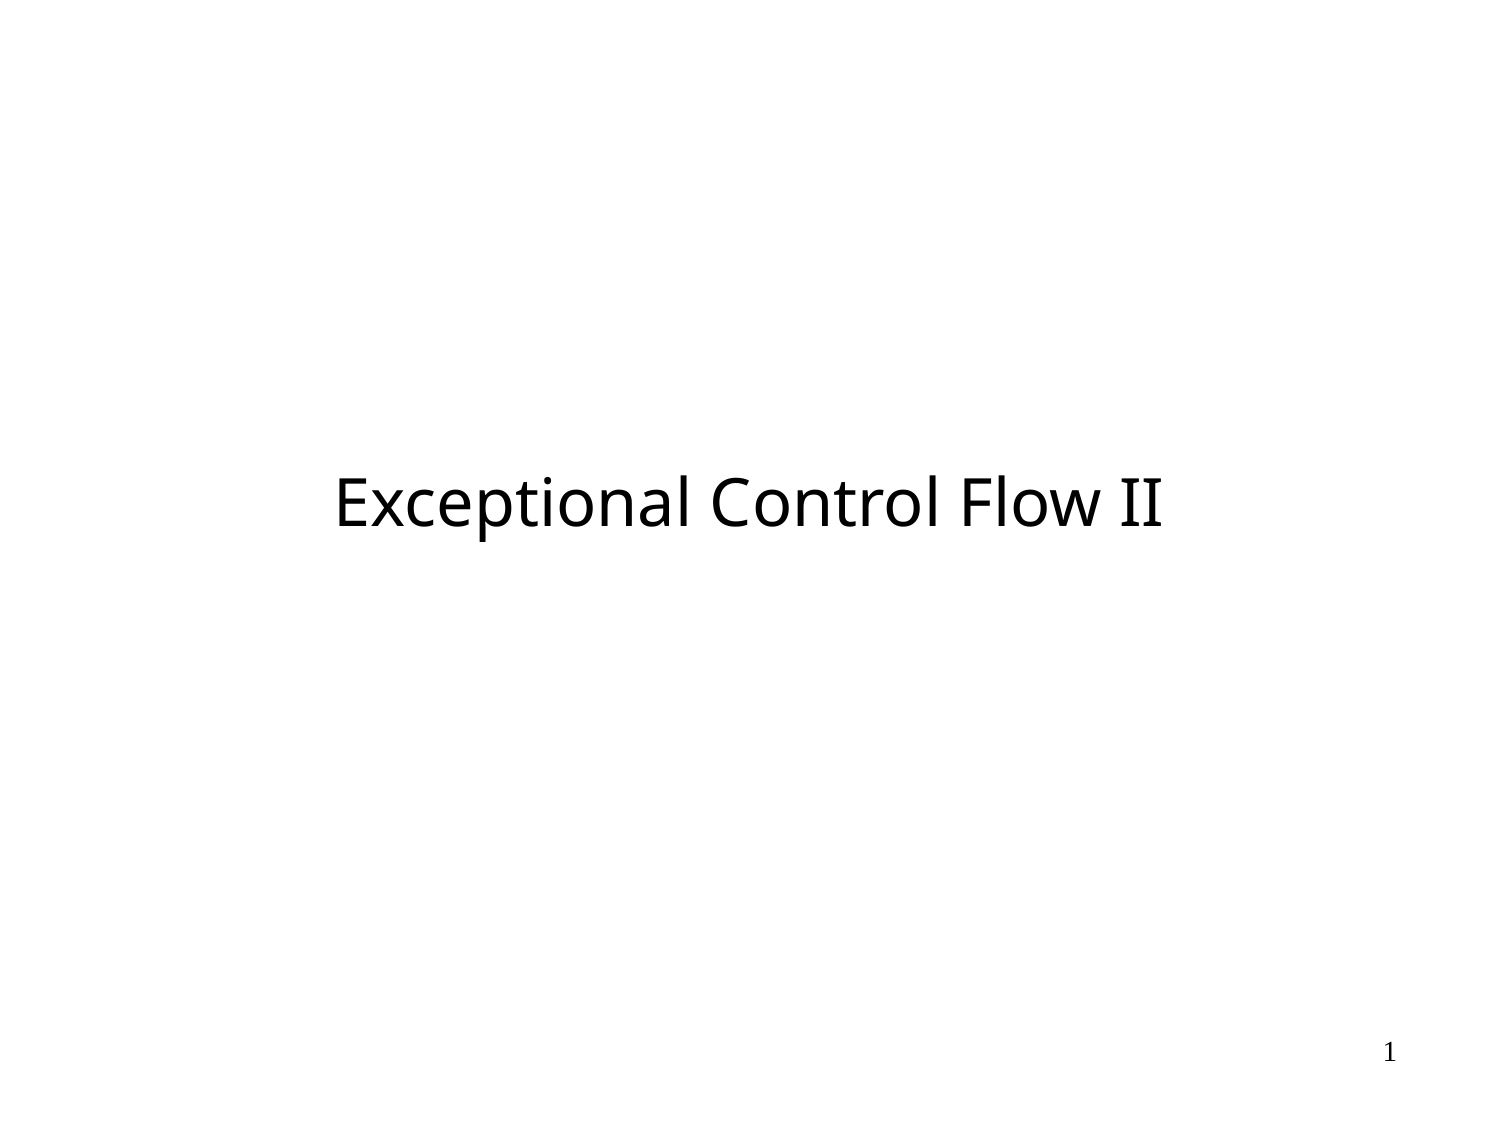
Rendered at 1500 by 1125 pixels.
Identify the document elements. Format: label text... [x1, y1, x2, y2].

slide_number 1 [1099, 1024, 1413, 1101]
title Exceptional Control Flow II [112, 350, 1388, 650]
